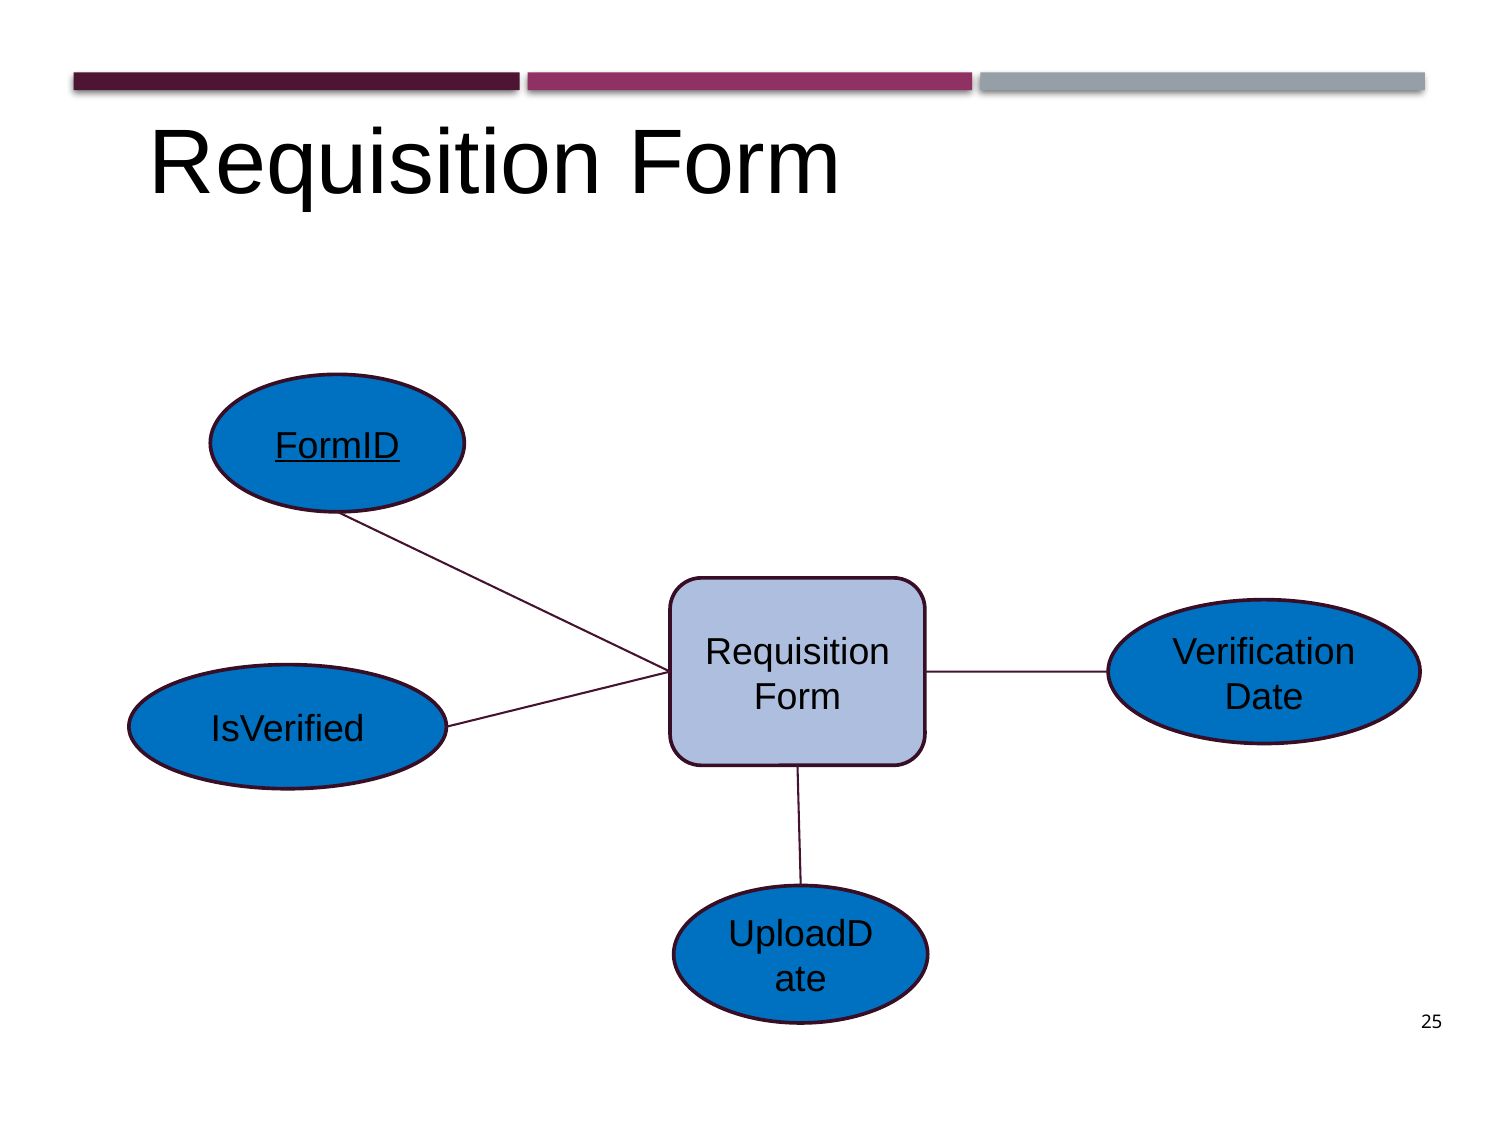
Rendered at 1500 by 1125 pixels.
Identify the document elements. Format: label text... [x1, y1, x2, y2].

text_box UploadDate [671, 883, 930, 1025]
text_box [336, 511, 671, 673]
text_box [445, 671, 671, 728]
slide_number 25 [1312, 993, 1458, 1053]
text_box Requisition Form [668, 576, 927, 768]
text_box Requisition Form [133, 94, 1292, 218]
text_box FormID [208, 372, 467, 514]
text_box VerificationDate [1106, 597, 1422, 746]
text_box IsVerified [127, 662, 447, 791]
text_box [738, 823, 860, 828]
